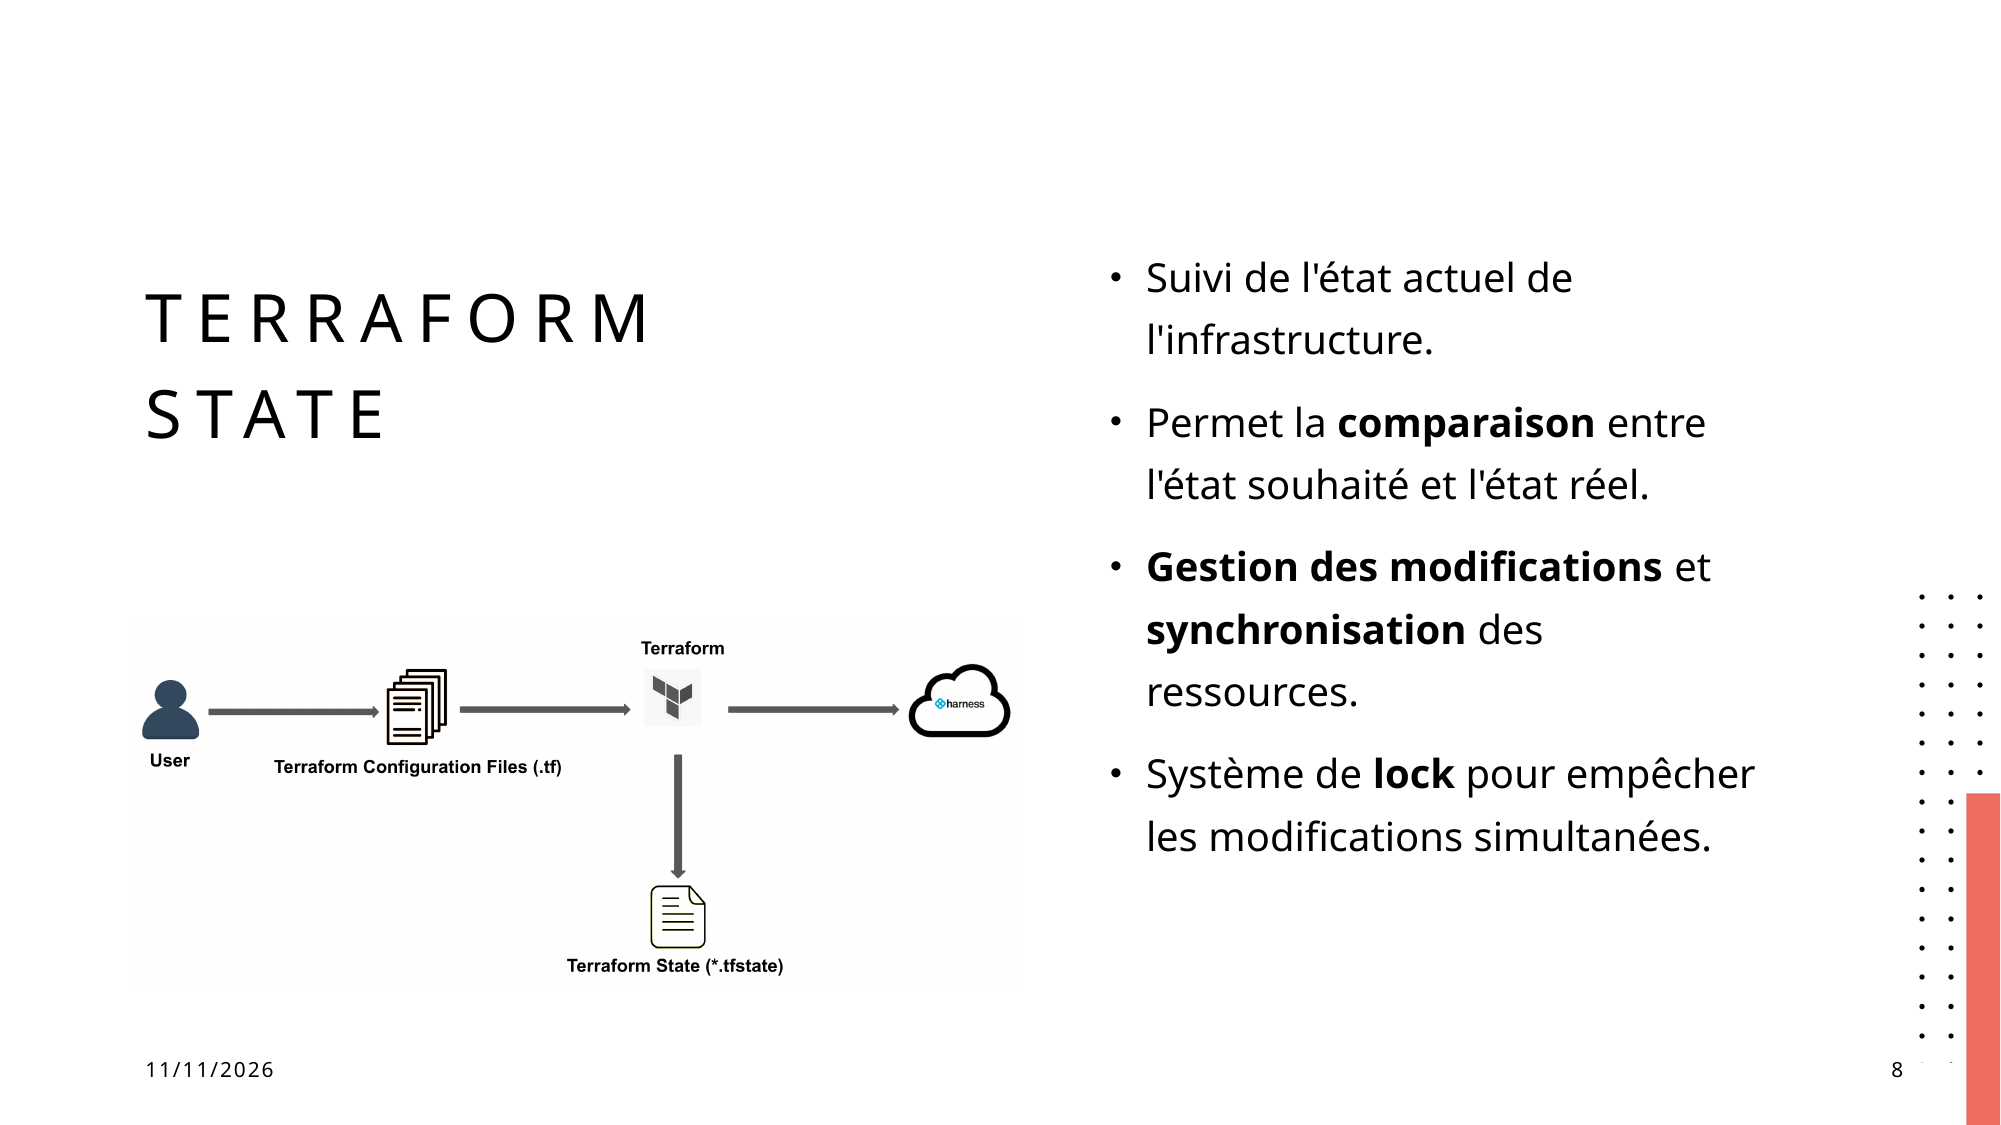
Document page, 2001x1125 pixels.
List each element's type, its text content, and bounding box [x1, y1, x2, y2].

list Suivi de l'état actuel de l'infrastructure. Permet la comparaison entre l'état souhaité et l'état réel. Gestion des modifications et synchronisation des ressources. Système de lock pour empêcher les modifications simultanées. [1095, 230, 1779, 913]
picture [130, 620, 1022, 985]
title Terraform state [130, 252, 859, 620]
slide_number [130, 1040, 581, 1101]
slide_number 8 [1831, 1040, 1919, 1101]
picture [1907, 582, 1994, 1064]
